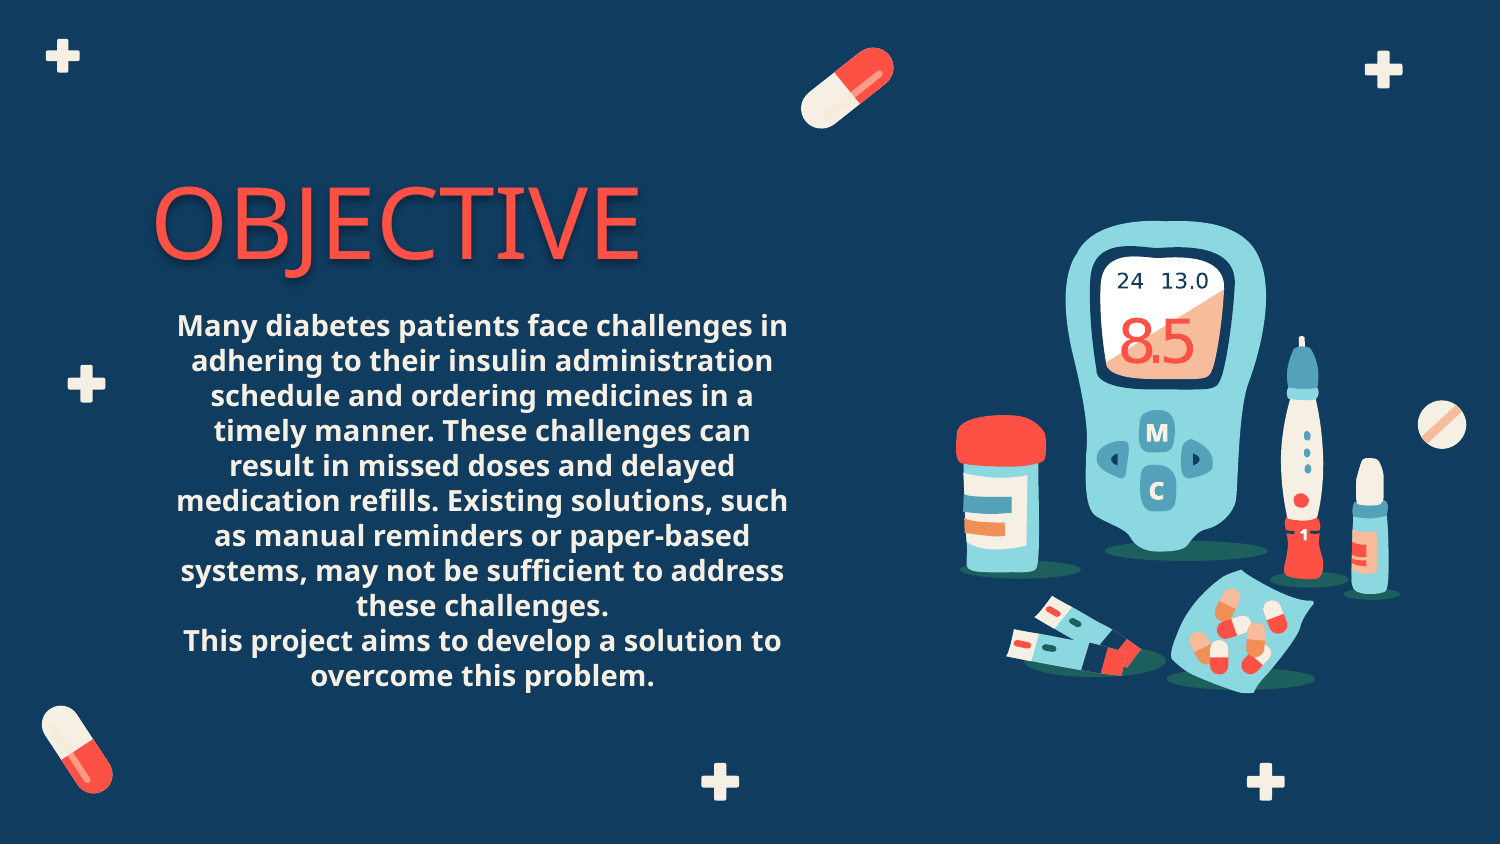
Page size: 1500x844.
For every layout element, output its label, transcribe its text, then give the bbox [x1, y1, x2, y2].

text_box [792, 56, 902, 120]
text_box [1414, 400, 1474, 450]
subtitle Many diabetes patients face challenges in adhering to their insulin administration schedule and ordering medicines in a timely manner. These challenges can result in missed doses and delayed medication refills. Existing solutions, such as manual reminders or paper-based systems, may not be sufficient to address these challenges. This project aims to develop a solution to overcome this problem. [157, 292, 808, 658]
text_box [953, 220, 1401, 694]
text_box [1246, 762, 1285, 801]
text_box [701, 762, 740, 801]
title OBJECTIVE [135, 150, 821, 289]
